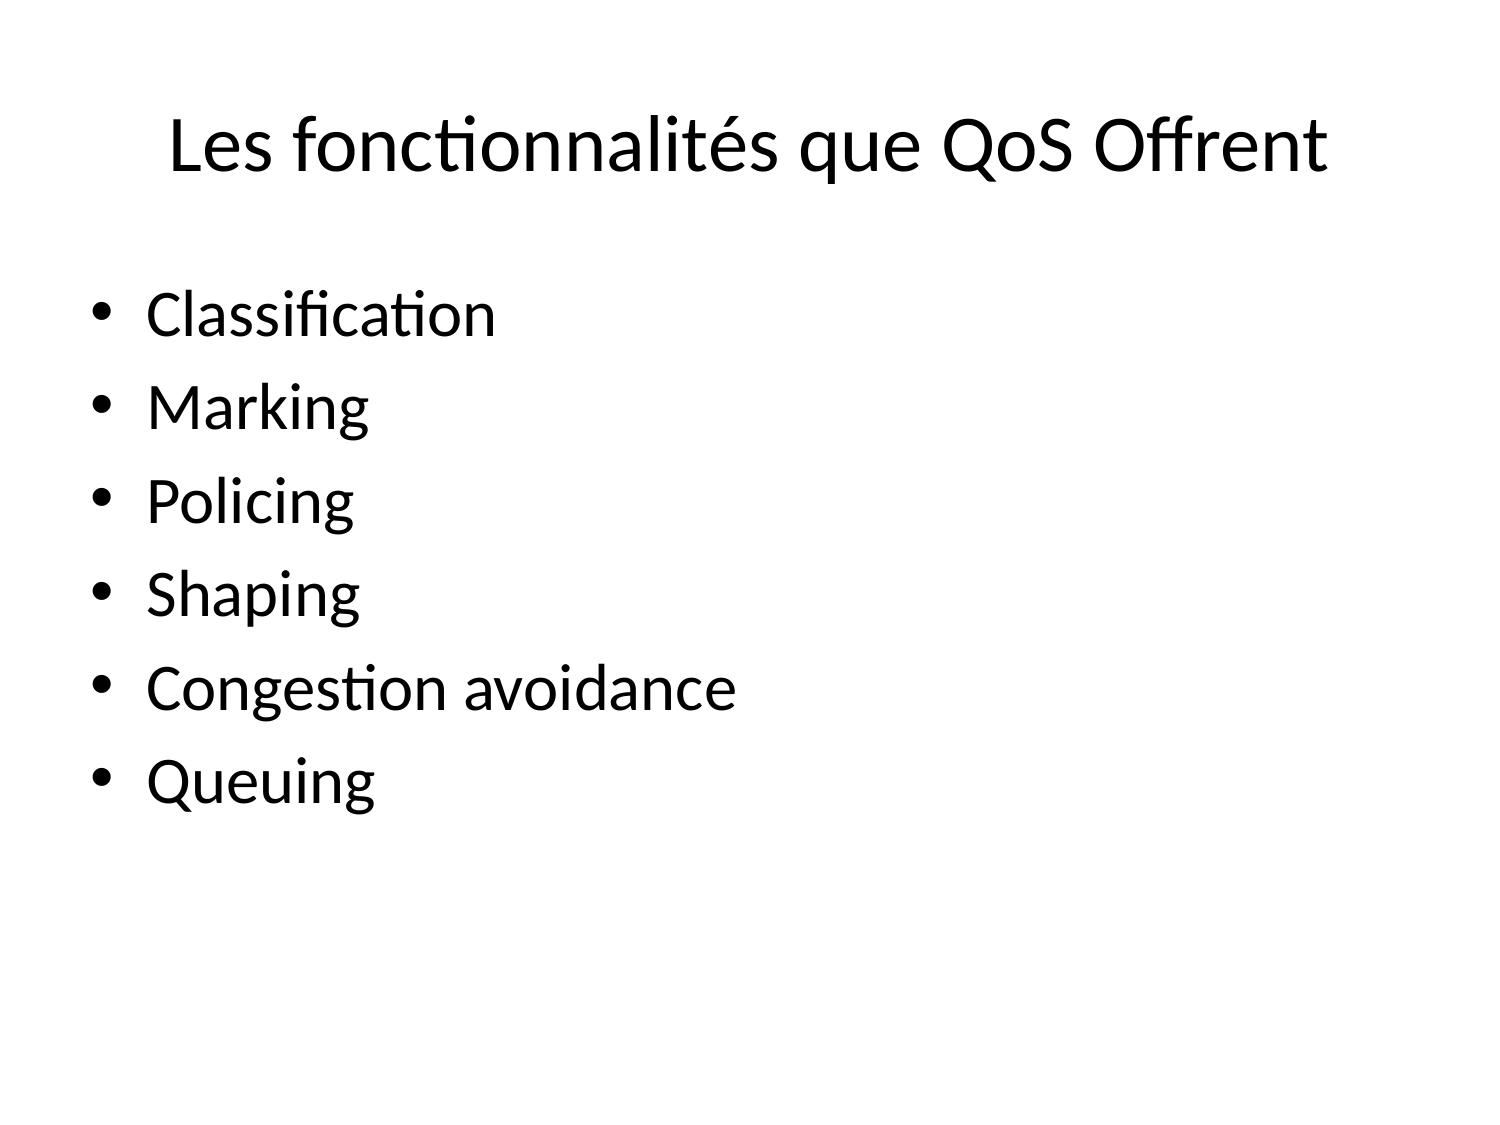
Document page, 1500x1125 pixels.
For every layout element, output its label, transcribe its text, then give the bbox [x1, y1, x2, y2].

list Classification Marking Policing Shaping Congestion avoidance Queuing [75, 262, 1425, 1005]
title Les fonctionnalités que QoS Offrent [75, 45, 1425, 233]
